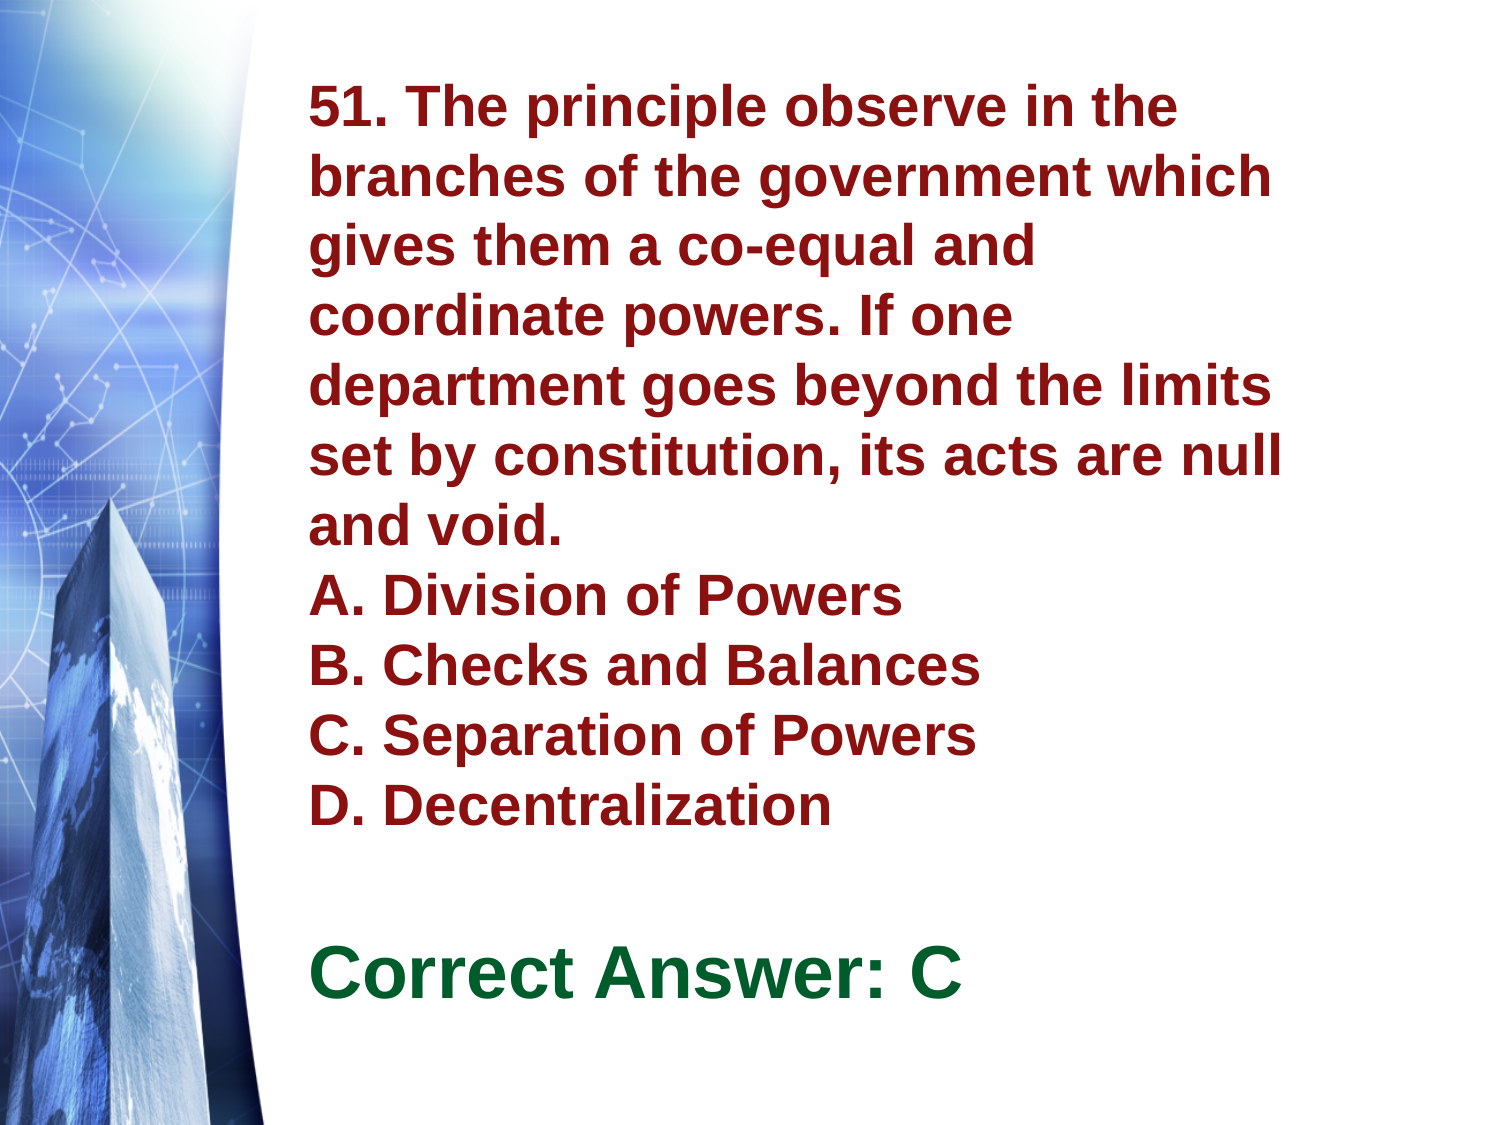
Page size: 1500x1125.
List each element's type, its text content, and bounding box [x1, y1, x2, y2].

title 51. The principle observe in the branches of the government which gives them a co-equal and coordinate powers. If one department goes beyond the limits set by constitution, its acts are null and void. A. Division of Powers B. Checks and Balances C. Separation of Powers D. Decentralization [293, 112, 1356, 863]
text_box Correct Answer: C [293, 915, 1256, 1021]
picture [0, 0, 300, 1125]
